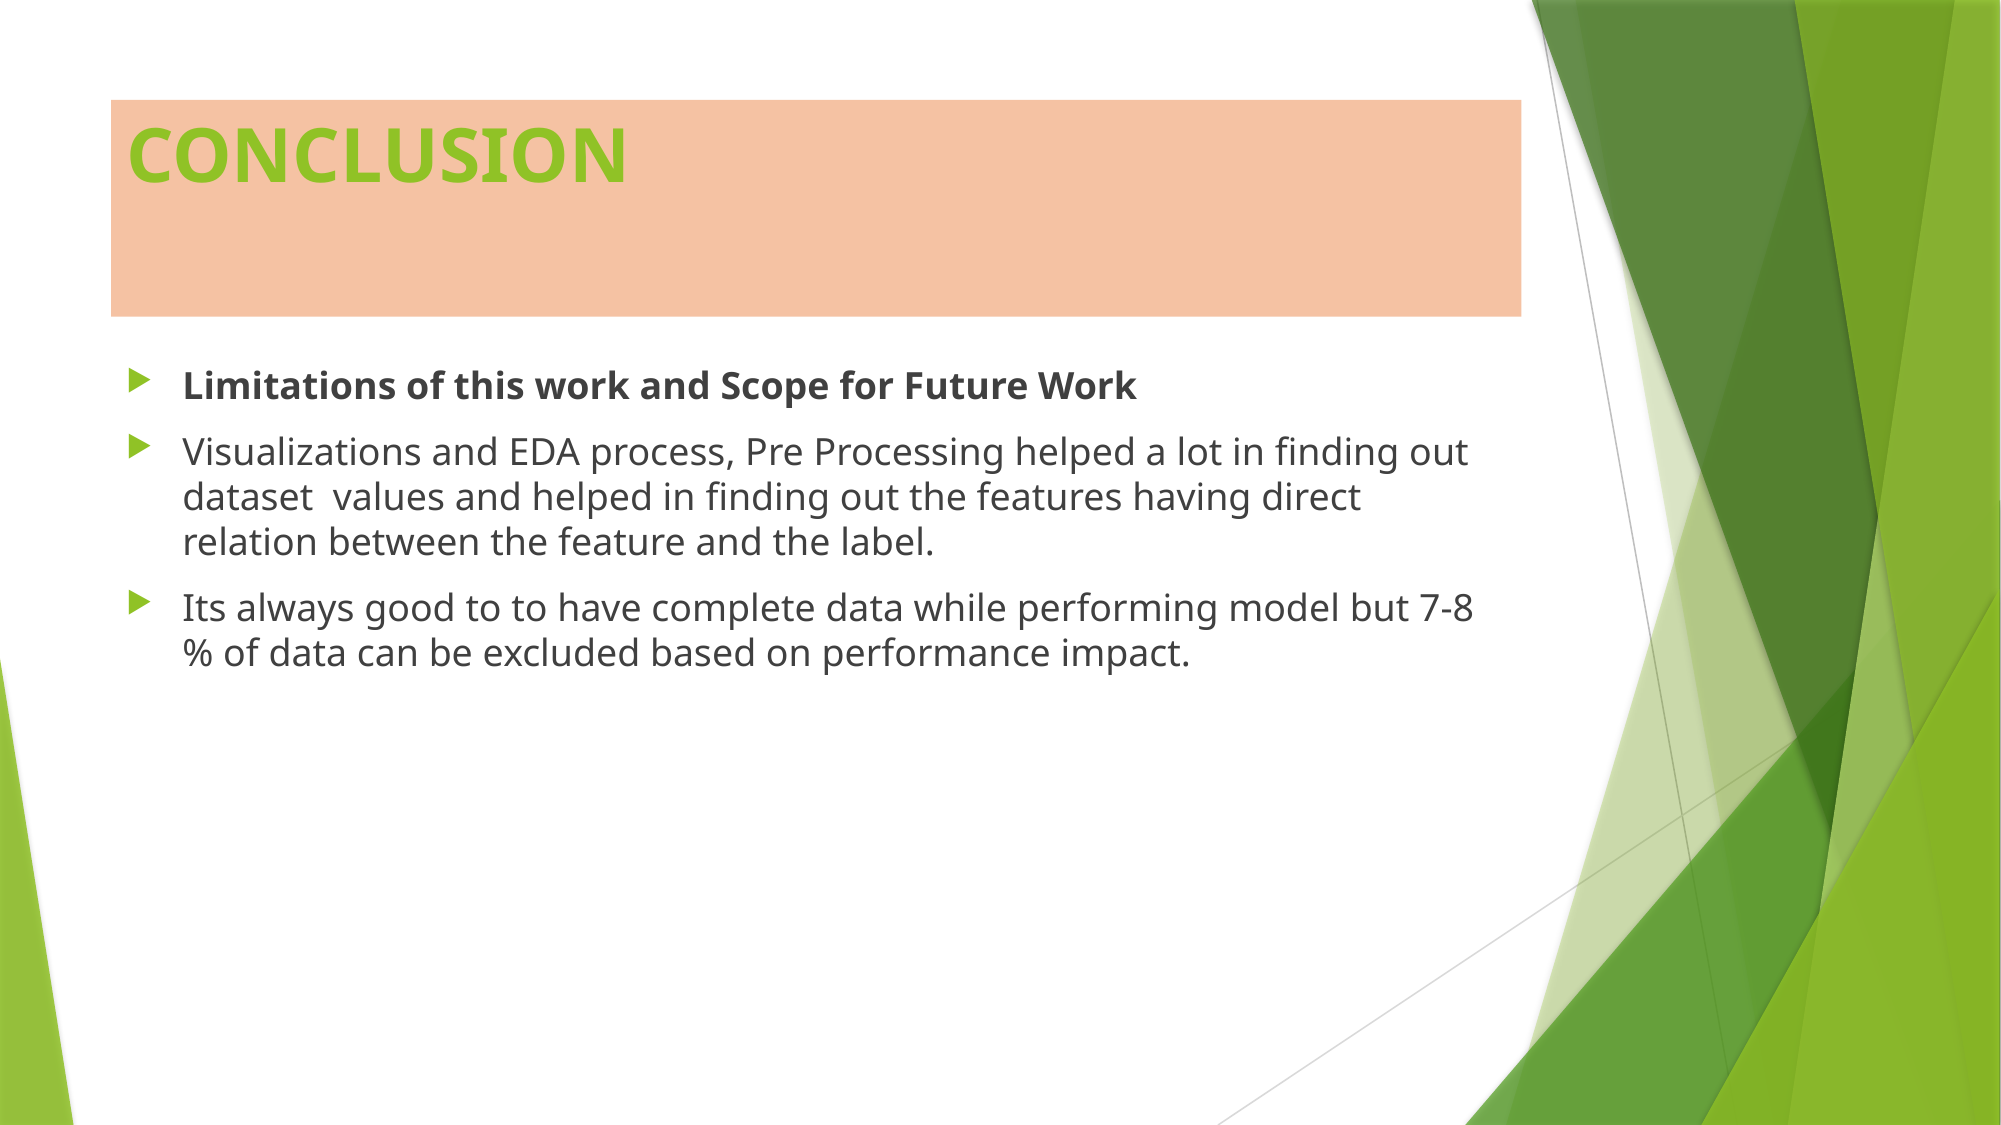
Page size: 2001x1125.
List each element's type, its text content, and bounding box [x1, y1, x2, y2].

list Limitations of this work and Scope for Future Work Visualizations and EDA process, Pre Processing helped a lot in finding out dataset values and helped in finding out the features having direct relation between the feature and the label. Its always good to to have complete data while performing model but 7-8 % of data can be excluded based on performance impact. [111, 354, 1522, 992]
title CONCLUSION [111, 99, 1522, 317]
